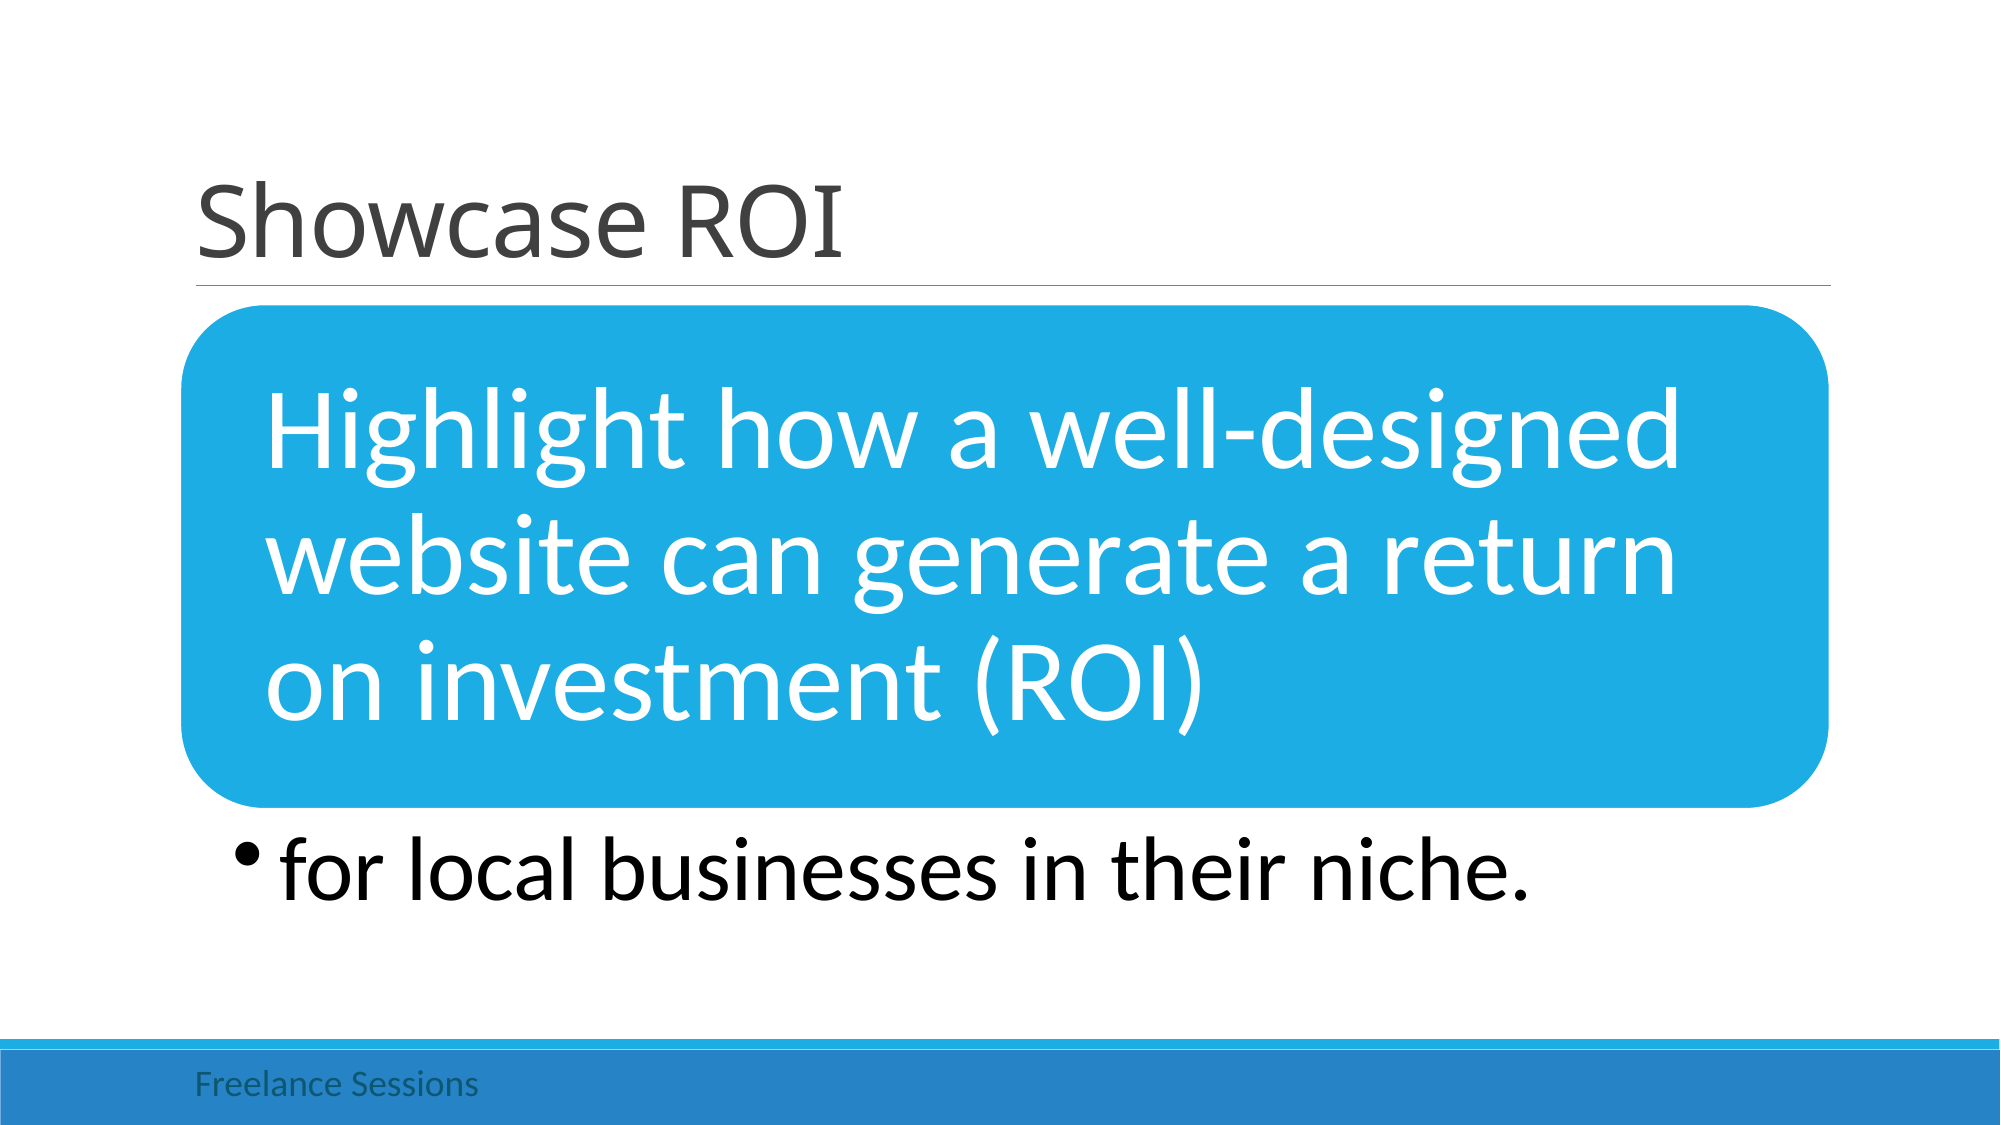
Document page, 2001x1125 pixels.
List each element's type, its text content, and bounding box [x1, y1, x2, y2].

title Showcase ROI [180, 47, 1830, 285]
text_box Freelance Sessions [180, 1051, 1348, 1112]
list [179, 302, 1831, 964]
